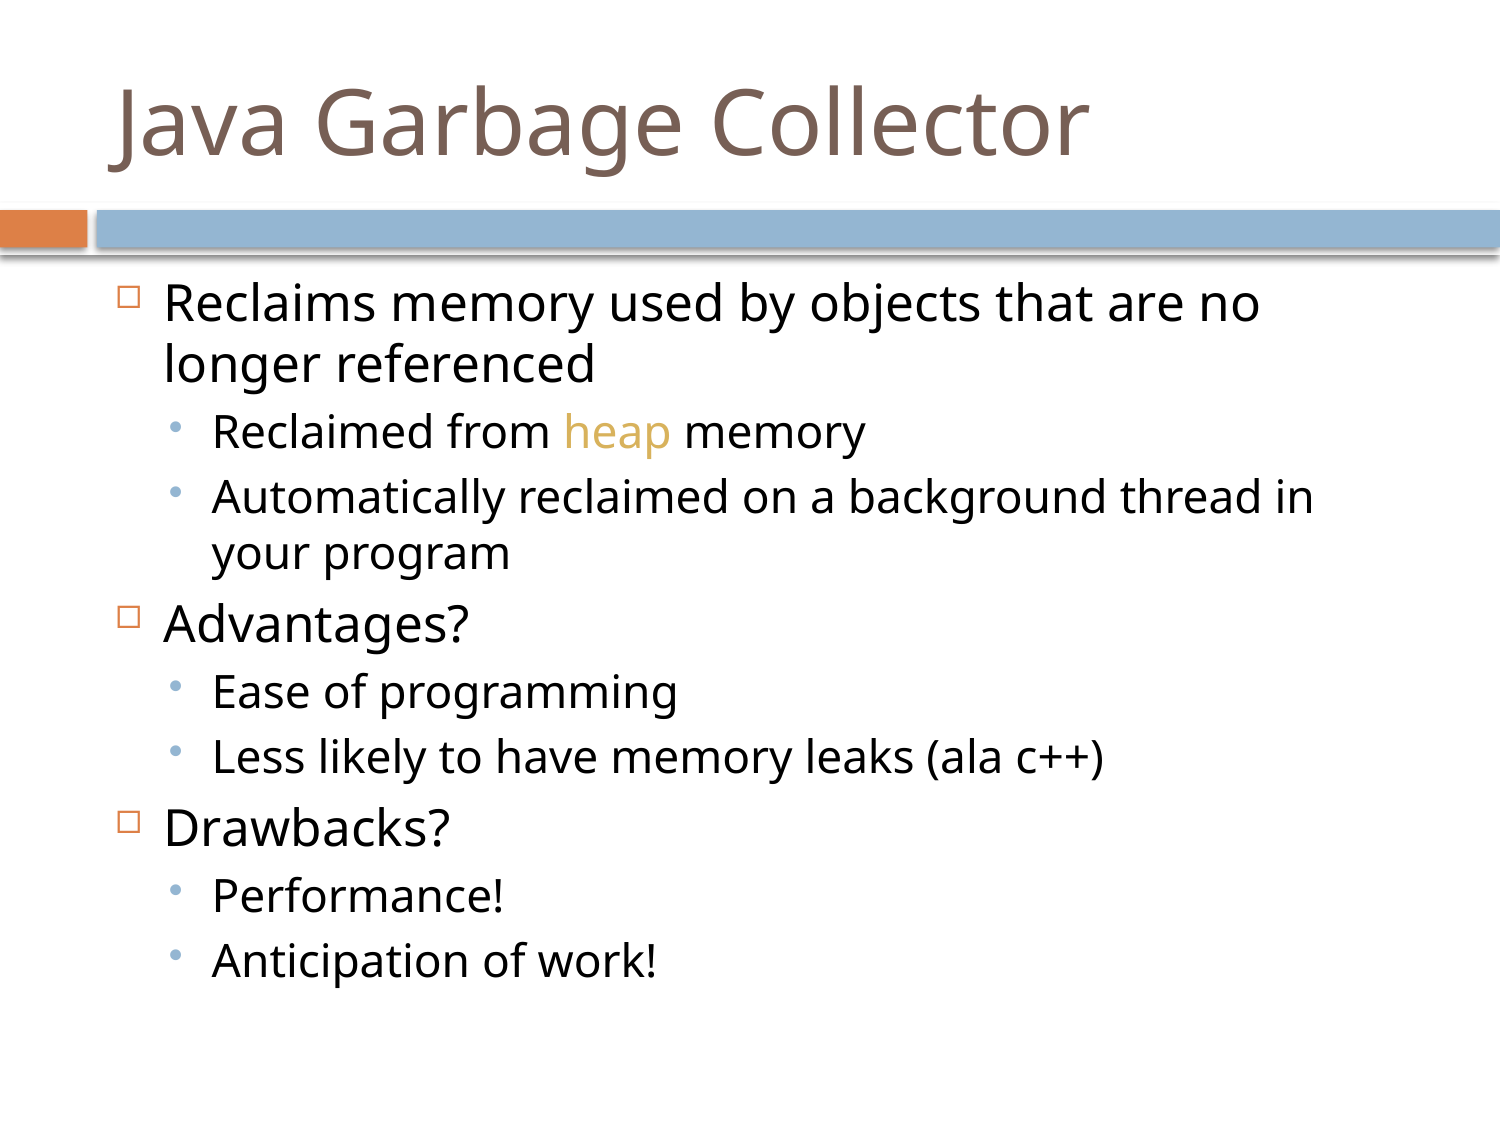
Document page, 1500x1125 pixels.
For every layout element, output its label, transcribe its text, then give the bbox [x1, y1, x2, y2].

title Java Garbage Collector [100, 37, 1438, 200]
list Reclaims memory used by objects that are no longer referenced Reclaimed from heap memory Automatically reclaimed on a background thread in your program Advantages? Ease of programming Less likely to have memory leaks (ala c++) Drawbacks? Performance! Anticipation of work! [100, 262, 1438, 1000]
